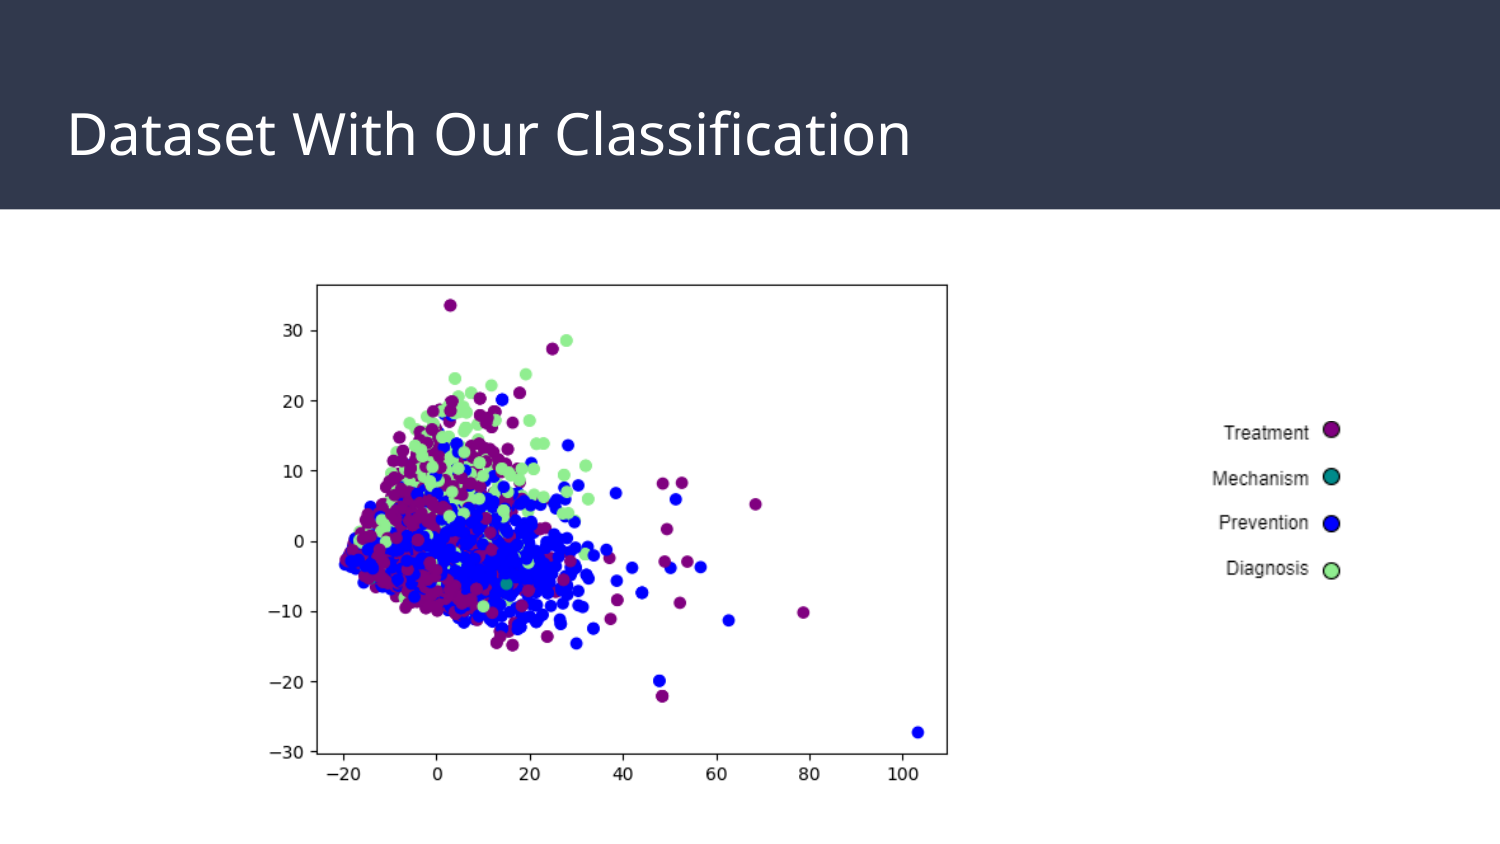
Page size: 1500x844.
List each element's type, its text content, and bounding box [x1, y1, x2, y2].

picture [1197, 421, 1342, 627]
picture [215, 210, 1029, 821]
title Dataset With Our Classification [51, 82, 1449, 185]
